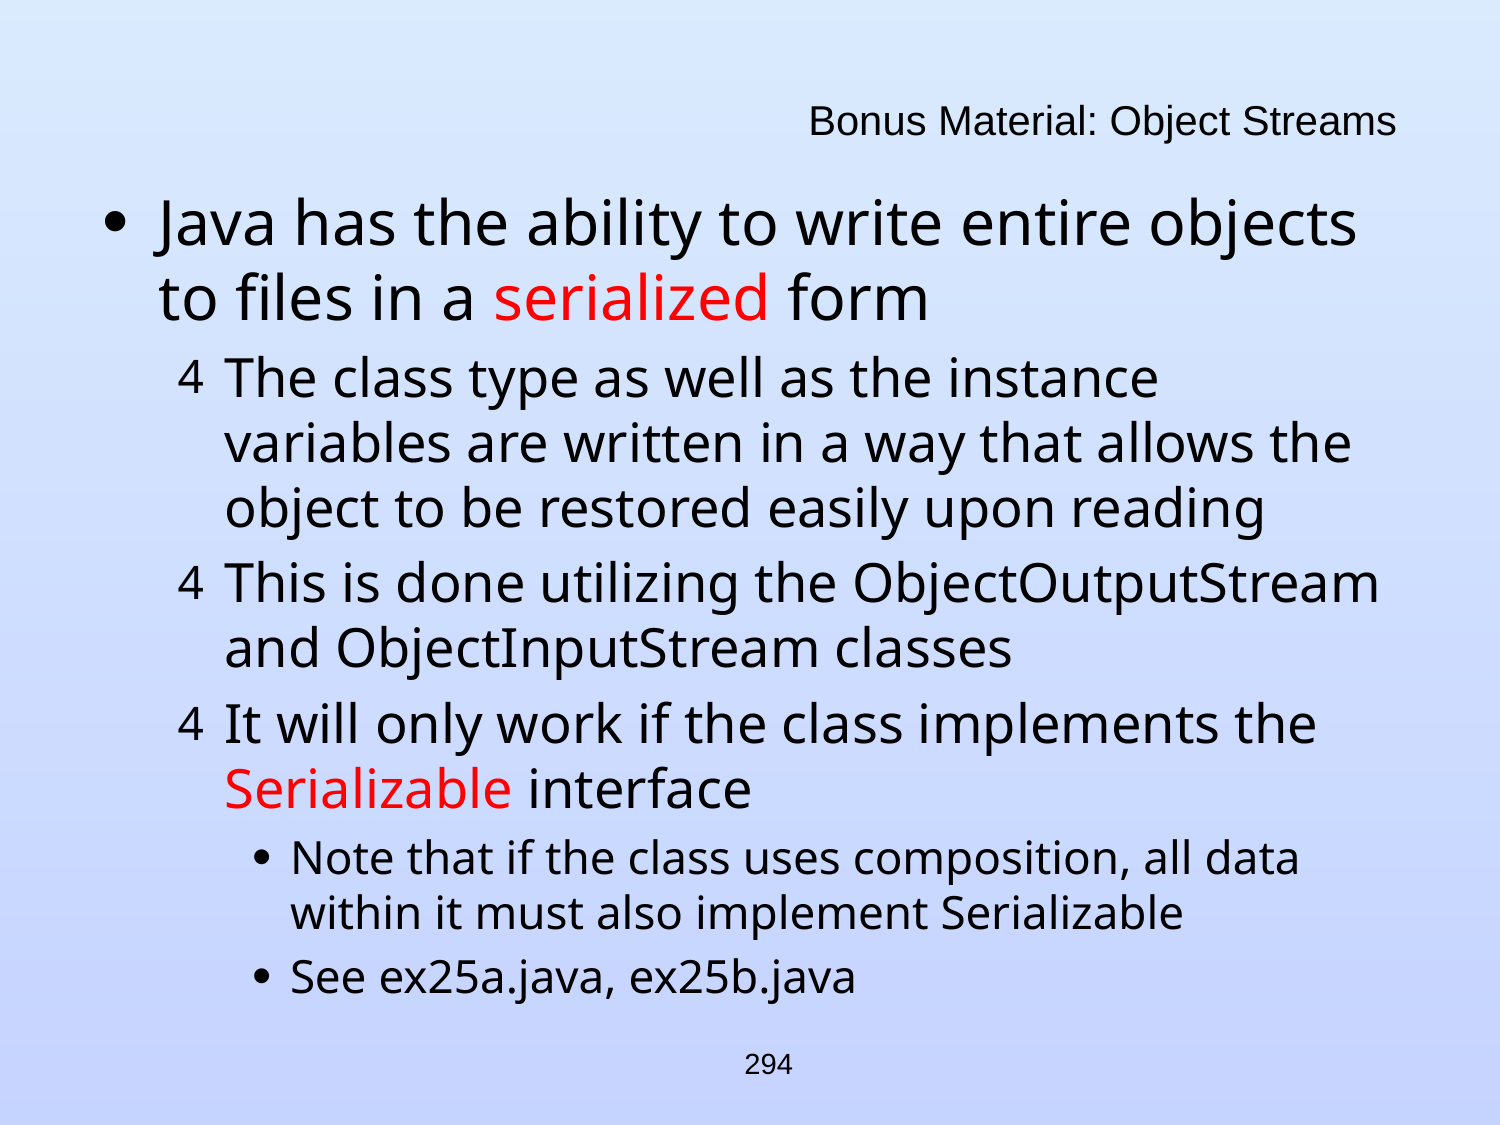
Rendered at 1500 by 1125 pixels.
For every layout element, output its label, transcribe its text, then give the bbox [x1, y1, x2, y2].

title Bonus Material: Object Streams [87, 99, 1413, 150]
slide_number 294 [612, 1024, 926, 1101]
list Java has the ability to write entire objects to files in a serialized form The class type as well as the instance variables are written in a way that allows the object to be restored easily upon reading This is done utilizing the ObjectOutputStream and ObjectInputStream classes It will only work if the class implements the Serializable interface Note that if the class uses composition, all data within it must also implement Serializable See ex25a.java, ex25b.java [87, 174, 1413, 1000]
